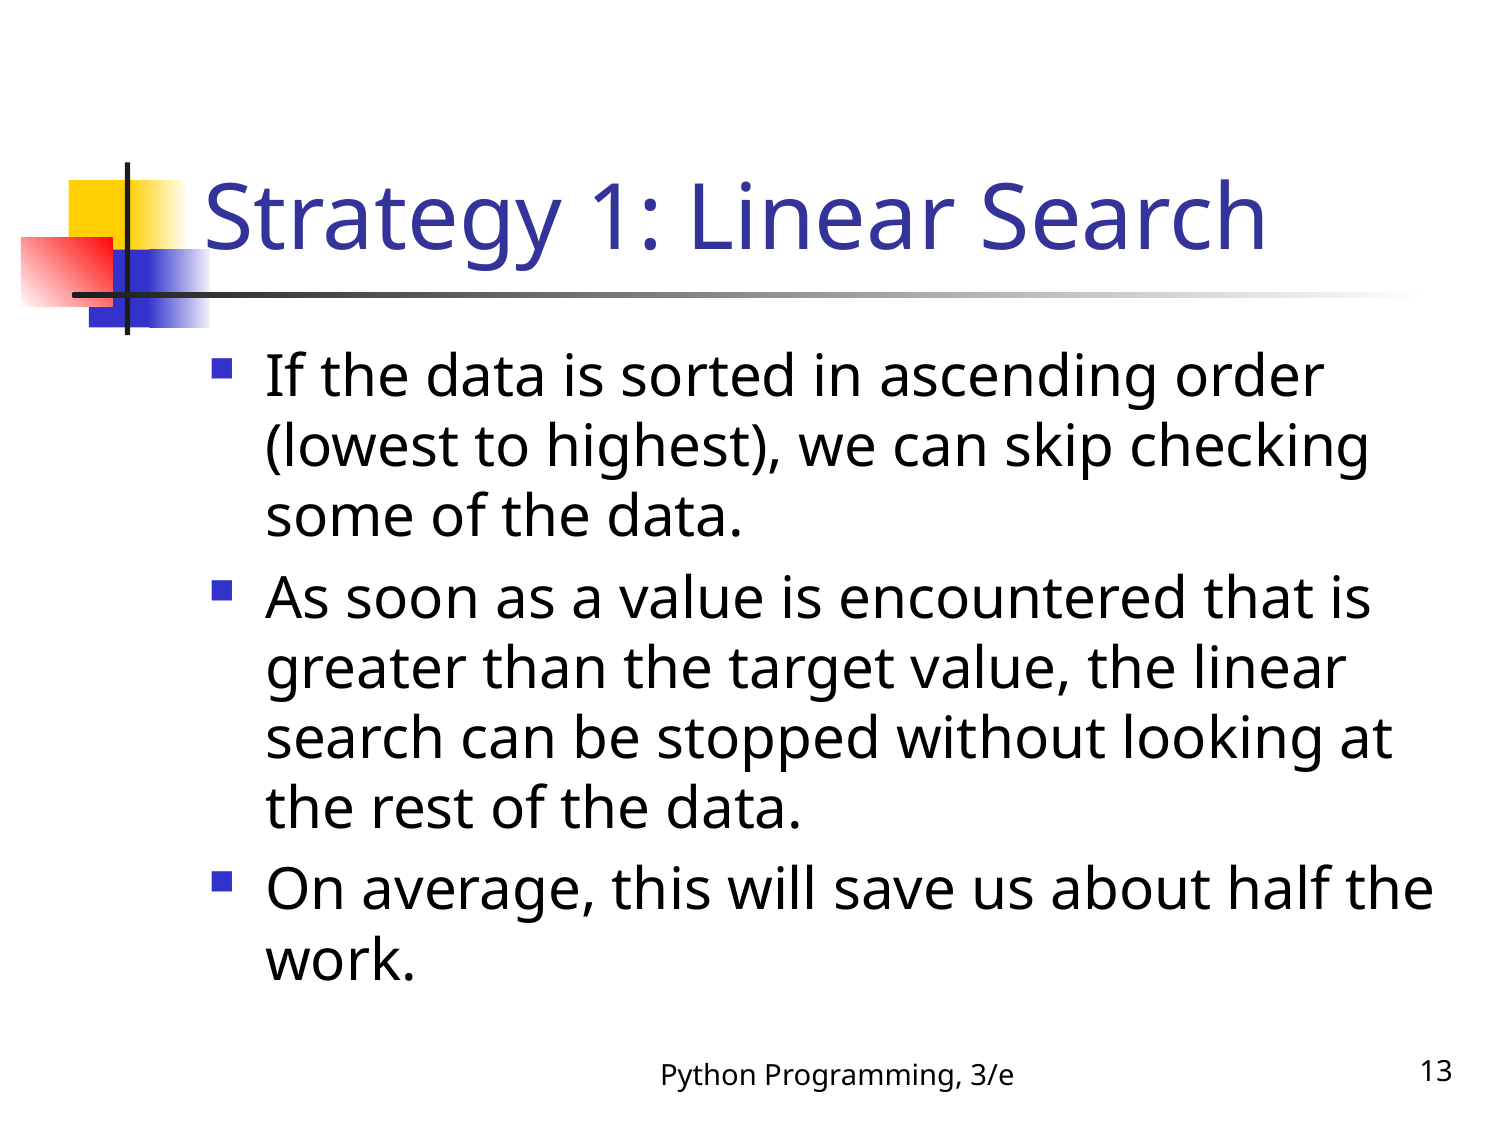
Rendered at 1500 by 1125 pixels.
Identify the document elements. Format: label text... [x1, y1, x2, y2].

footer Python Programming, 3/e [599, 1023, 1076, 1100]
slide_number 13 [1154, 1023, 1468, 1100]
title Strategy 1: Linear Search [188, 35, 1468, 275]
list If the data is sorted in ascending order (lowest to highest), we can skip checking some of the data. As soon as a value is encountered that is greater than the target value, the linear search can be stopped without looking at the rest of the data. On average, this will save us about half the work. [193, 331, 1469, 1006]
